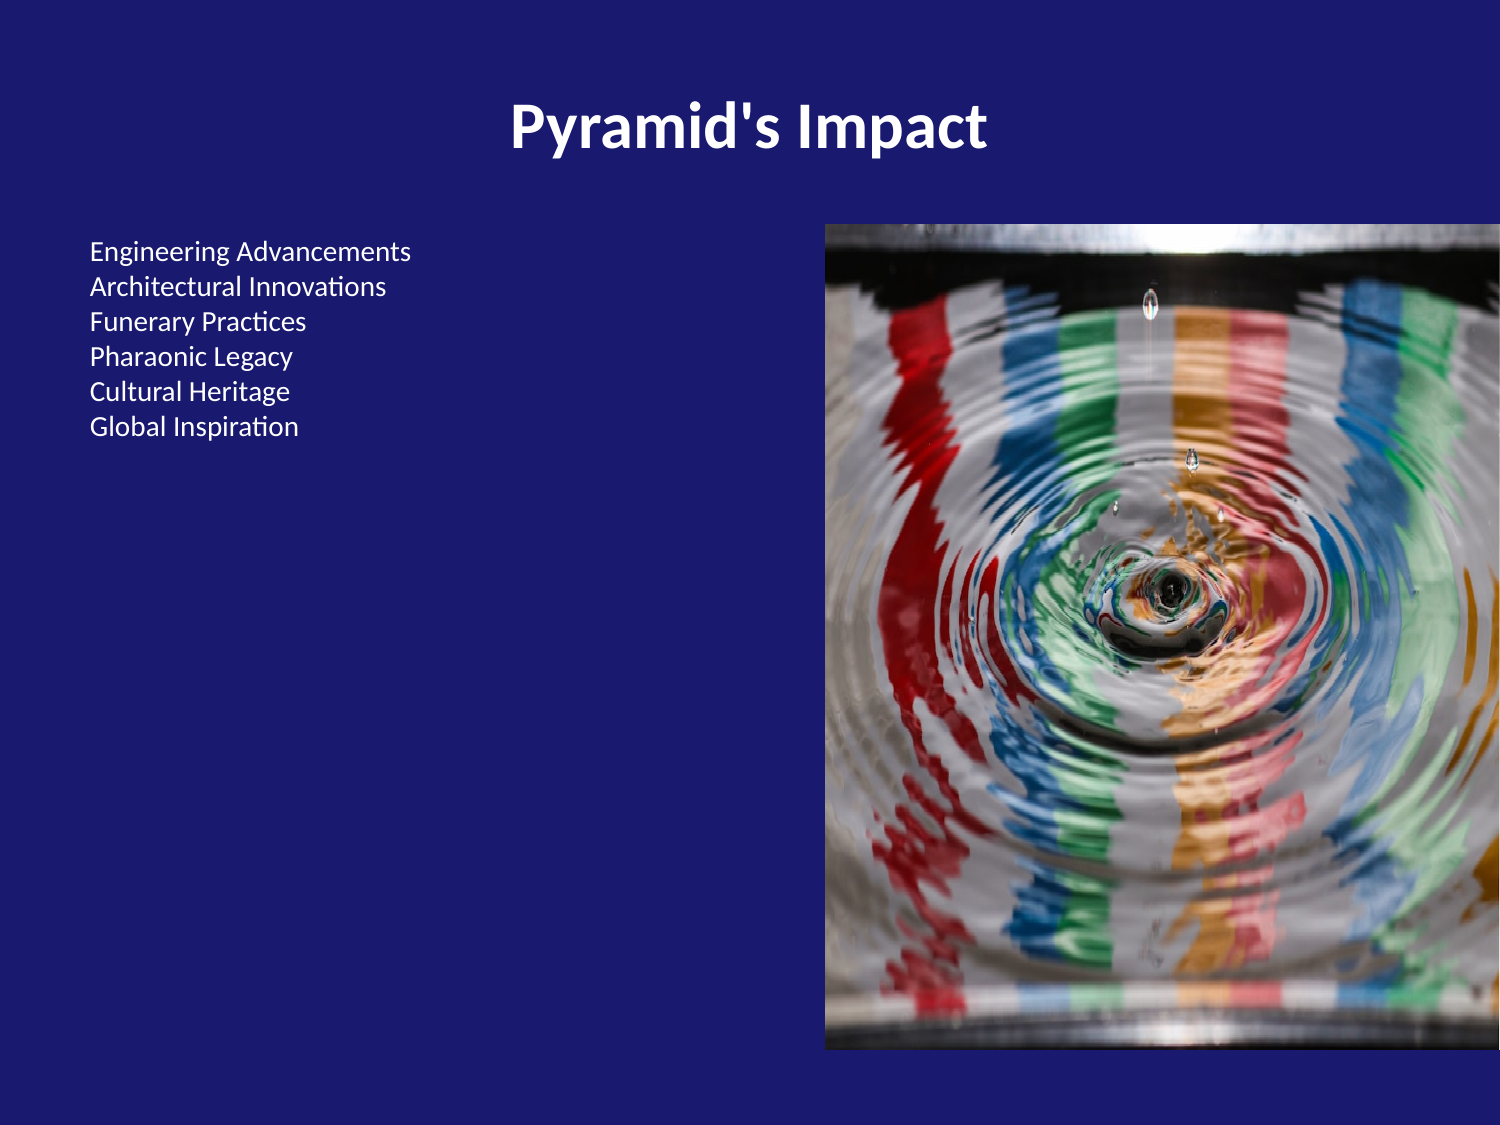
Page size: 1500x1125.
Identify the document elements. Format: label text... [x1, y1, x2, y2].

picture [824, 224, 1500, 1051]
text_box Engineering Advancements Architectural Innovations Funerary Practices Pharaonic Legacy Cultural Heritage Global Inspiration [74, 224, 750, 450]
text_box Pyramid's Impact [495, 74, 1005, 170]
